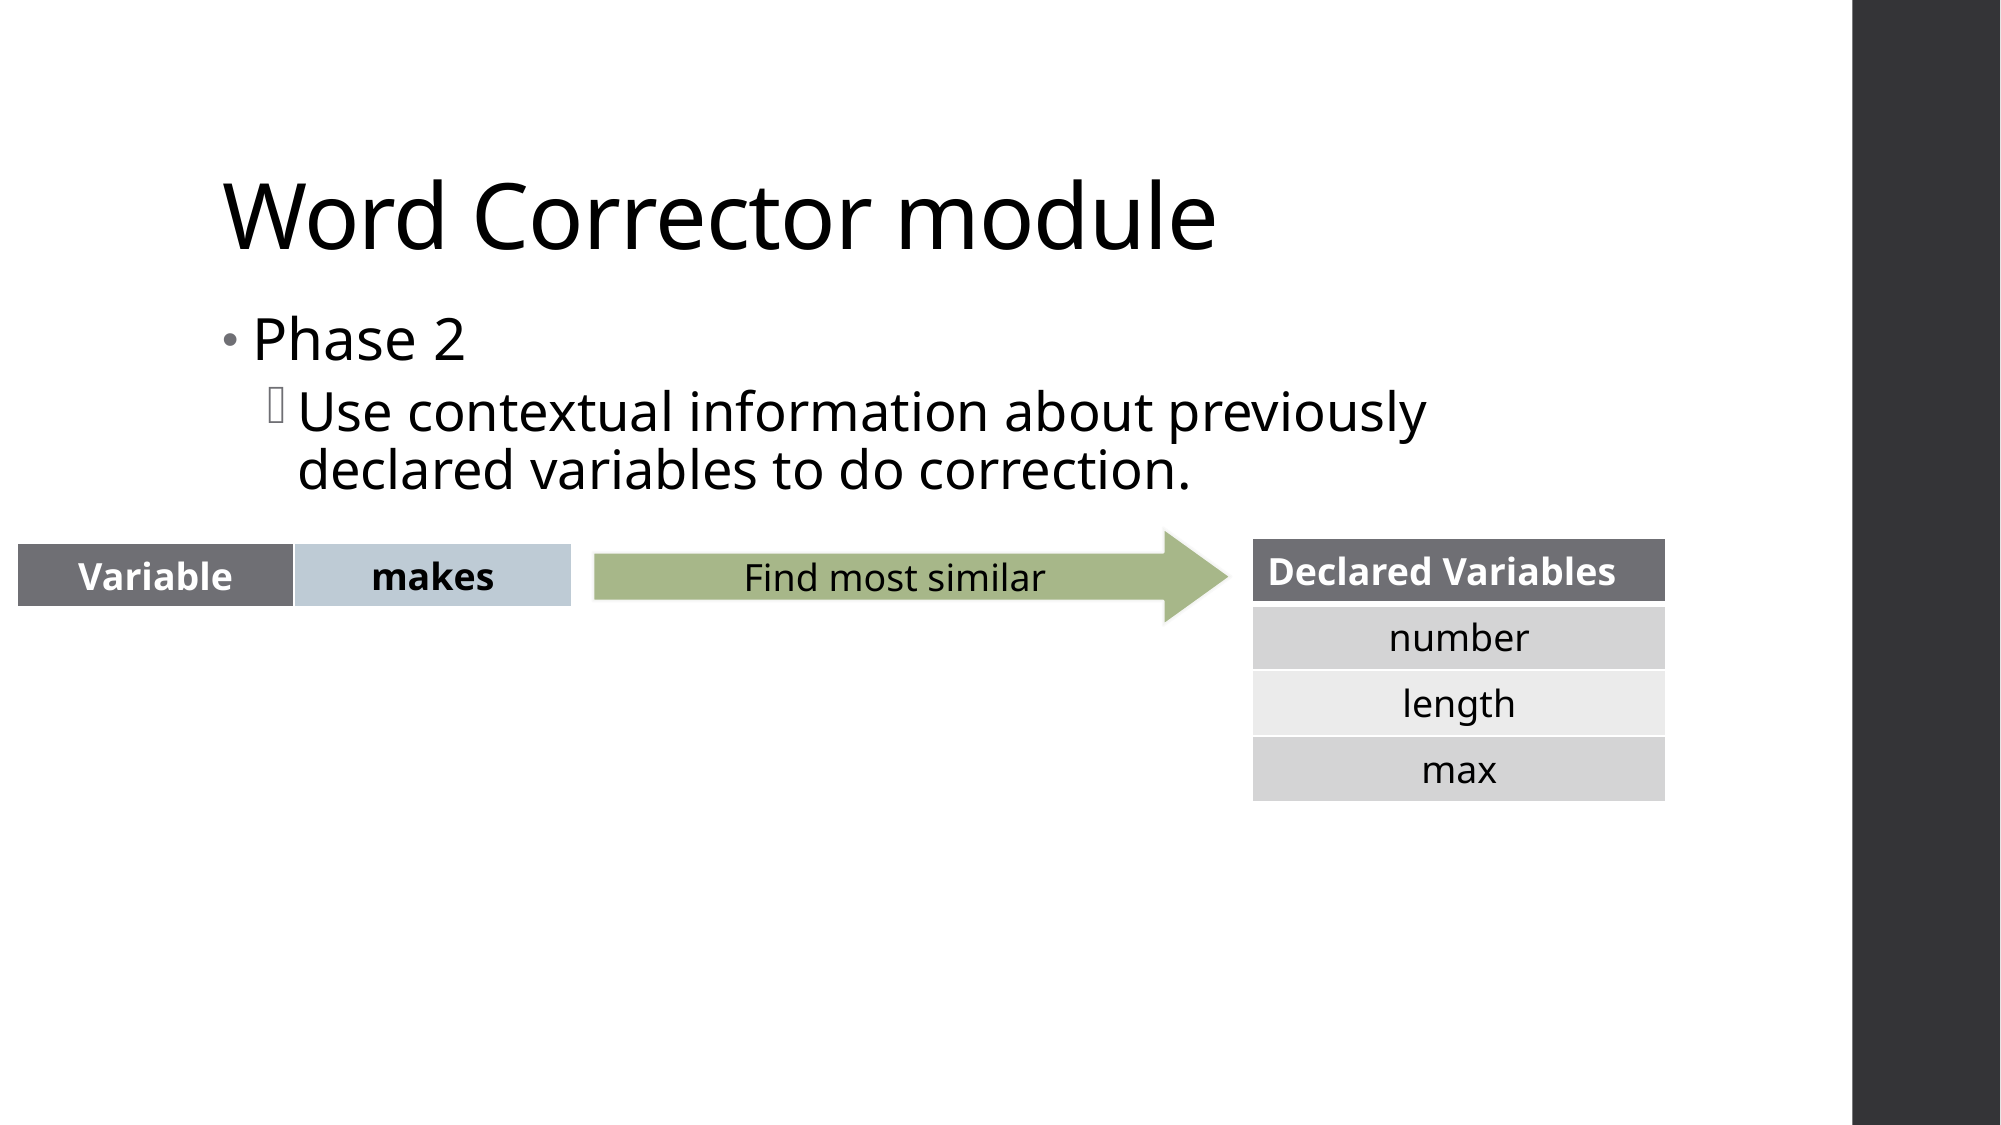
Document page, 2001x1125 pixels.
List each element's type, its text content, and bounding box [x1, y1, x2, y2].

table_header makes [295, 544, 571, 606]
title Word Corrector module [206, 60, 1797, 278]
table_header Declared Variables [1253, 539, 1665, 601]
text_box Find most similar [591, 526, 1233, 627]
table_header Variable [18, 544, 293, 606]
table_cell max [1253, 737, 1665, 801]
table_cell length [1253, 671, 1665, 735]
table_cell number [1253, 607, 1665, 669]
list Phase 2 Use contextual information about previously declared variables to do correction. [206, 299, 1617, 1014]
